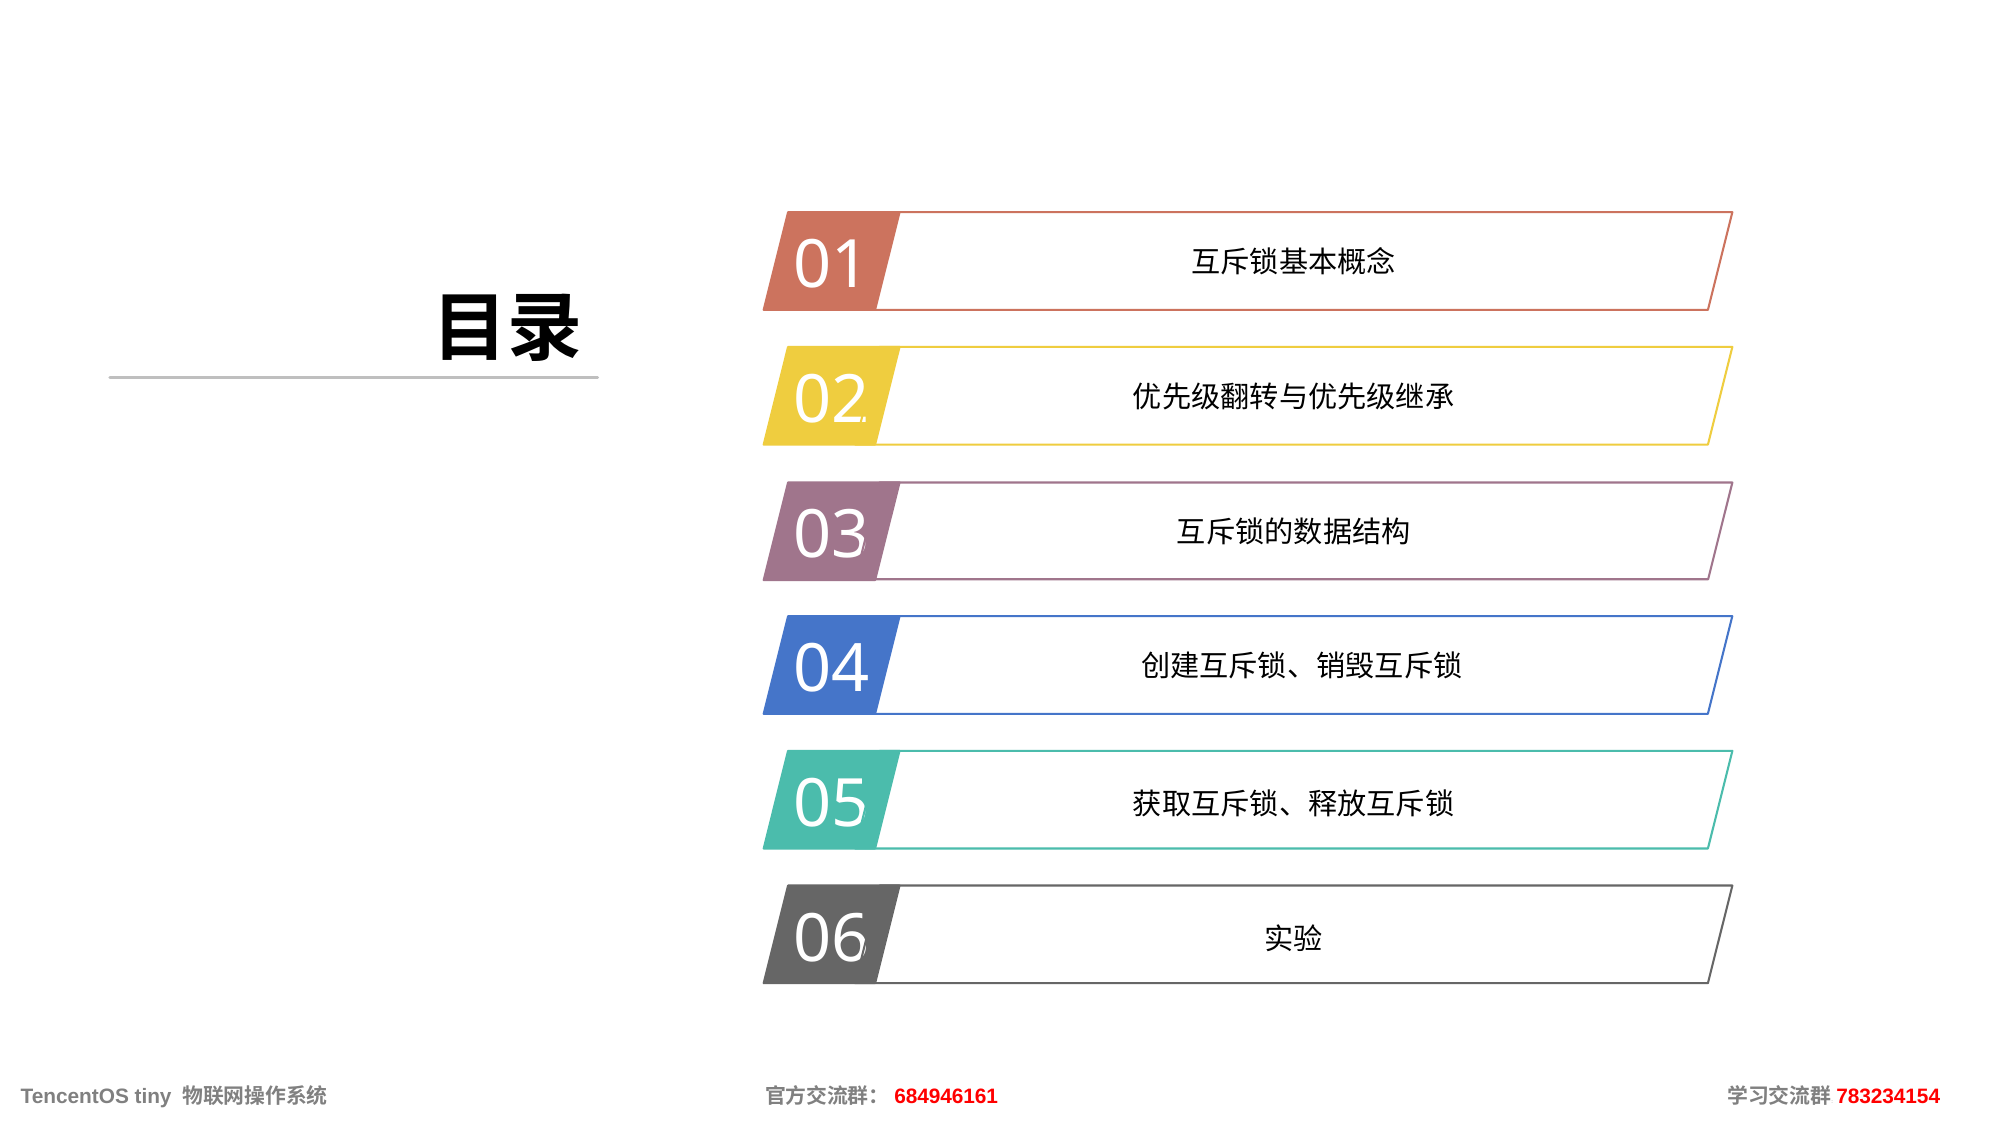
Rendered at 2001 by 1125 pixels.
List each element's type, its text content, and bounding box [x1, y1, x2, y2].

text_box TencentOS tiny 物联网操作系统 官方交流群：684946161 学习交流群：783234154 [0, 1065, 2000, 1125]
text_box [109, 212, 1733, 984]
